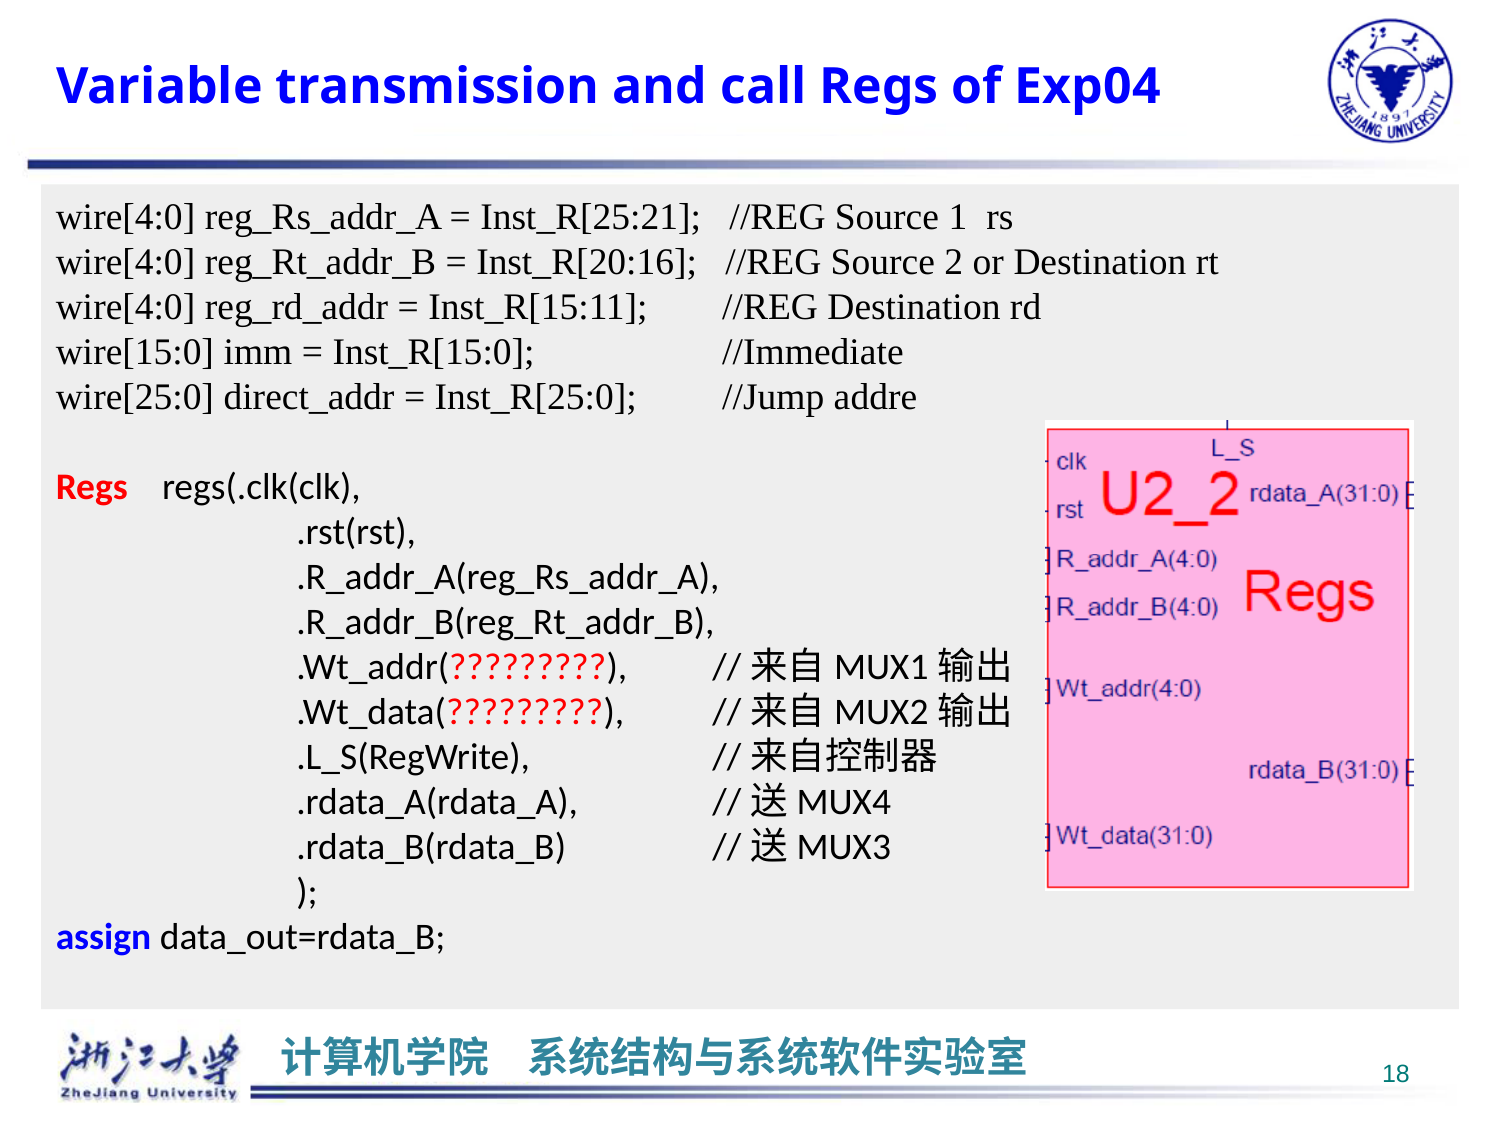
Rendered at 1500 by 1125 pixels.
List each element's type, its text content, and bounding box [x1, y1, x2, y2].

text_box wire[4:0] reg_Rs_addr_A = Inst_R[25:21]; //REG Source 1 rs wire[4:0] reg_Rt_addr_B = Inst_R[20:16]; //REG Source 2 or Destination rt wire[4:0] reg_rd_addr = Inst_R[15:11]; //REG Destination rd wire[15:0] imm = Inst_R[15:0]; //Immediate wire[25:0] direct_addr = Inst_R[25:0]; //Jump addre Regs regs(.clk(clk), .rst(rst), .R_addr_A(reg_Rs_addr_A), .R_addr_B(reg_Rt_addr_B), .Wt_addr(?????????), //来自MUX1输出 .Wt_data(?????????), //来自MUX2输出 .L_S(RegWrite), //来自控制器 .rdata_A(rdata_A), //送MUX4 .rdata_B(rdata_B) //送MUX3 ); assign data_out=rdata_B; [41, 184, 1459, 1010]
slide_number 18 [1074, 1042, 1425, 1103]
picture [7, 1, 1493, 1125]
list Variable transmission and call Regs of Exp04 [41, 57, 1282, 129]
